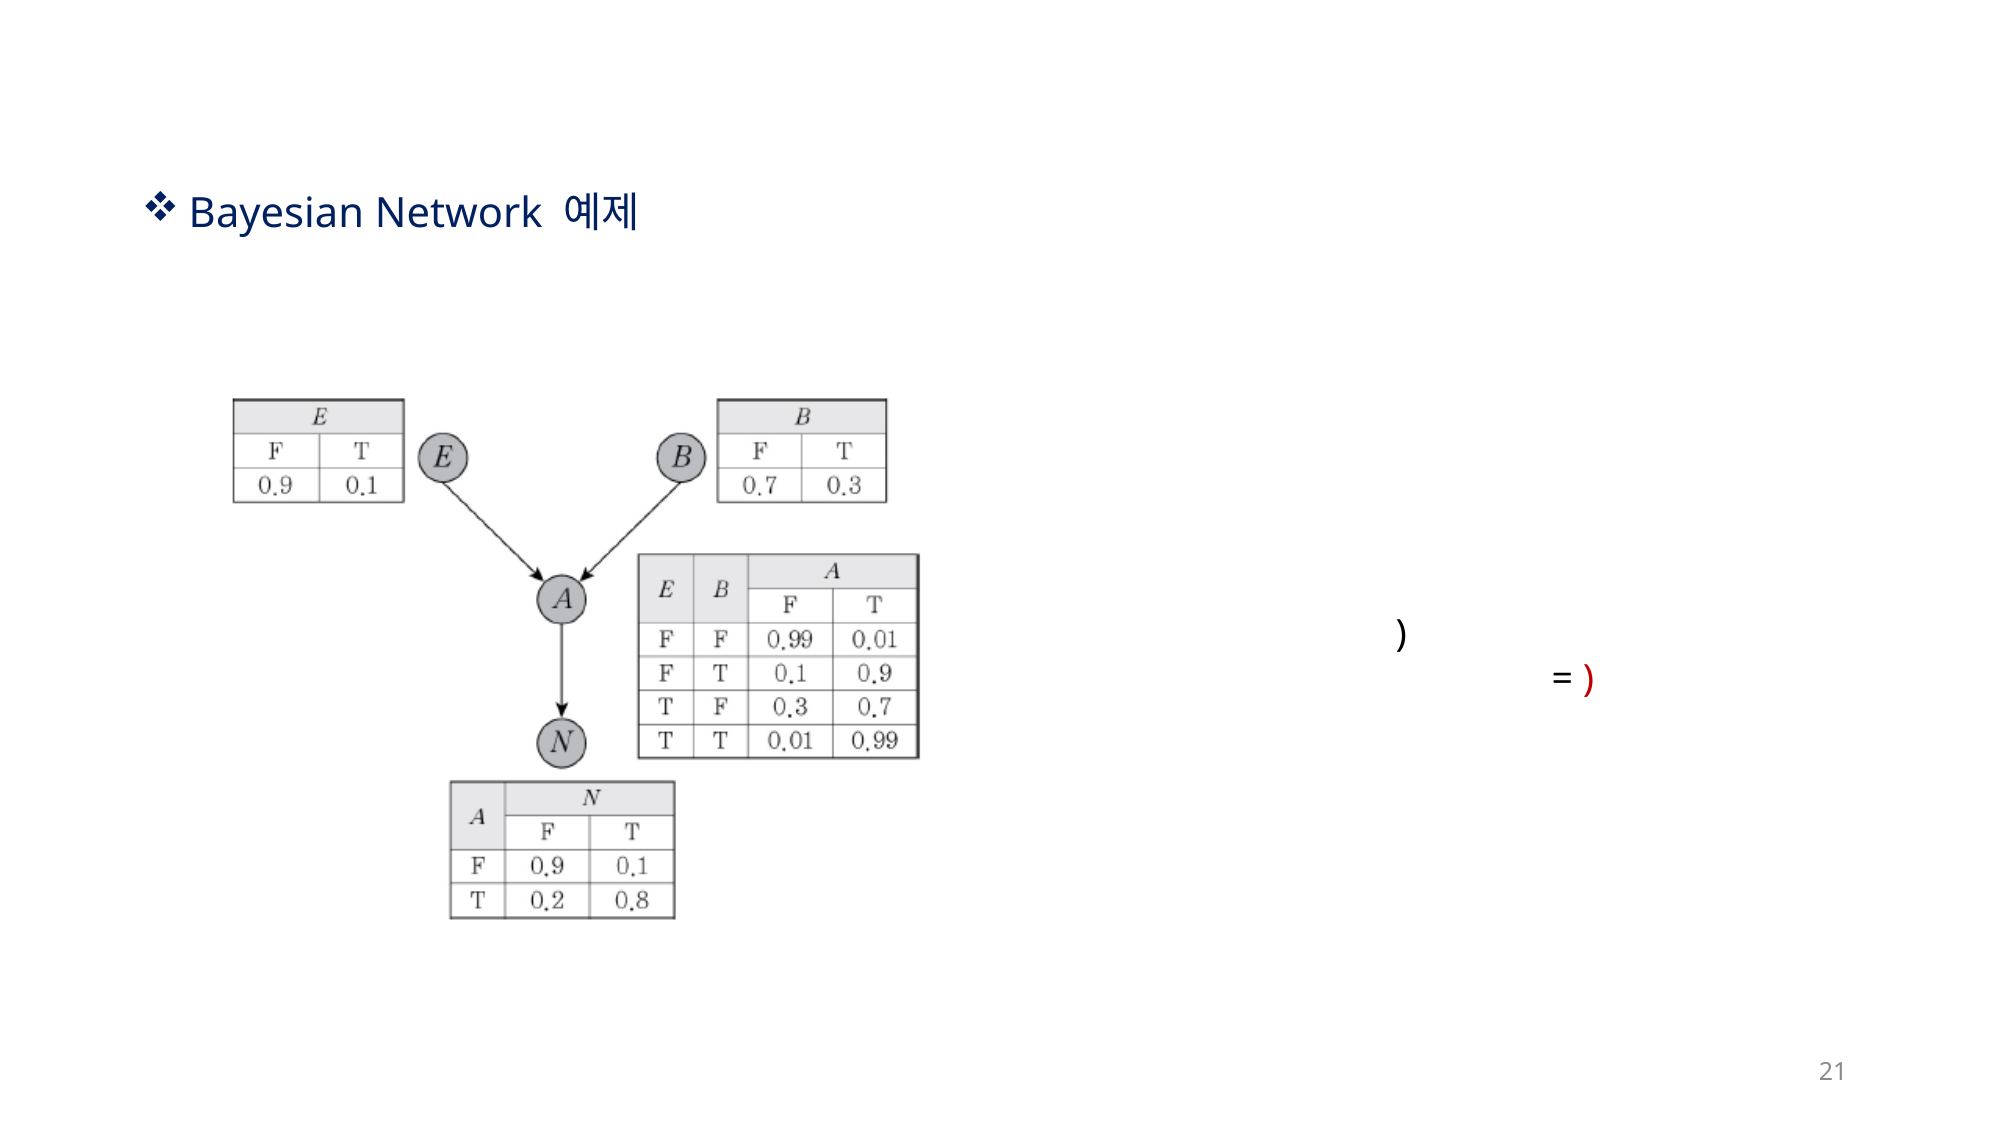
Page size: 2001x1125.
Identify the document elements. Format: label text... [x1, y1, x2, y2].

picture [219, 383, 942, 926]
slide_number 21 [1412, 1042, 1863, 1103]
text_box Bayesian Network 예제 [141, 161, 1914, 237]
